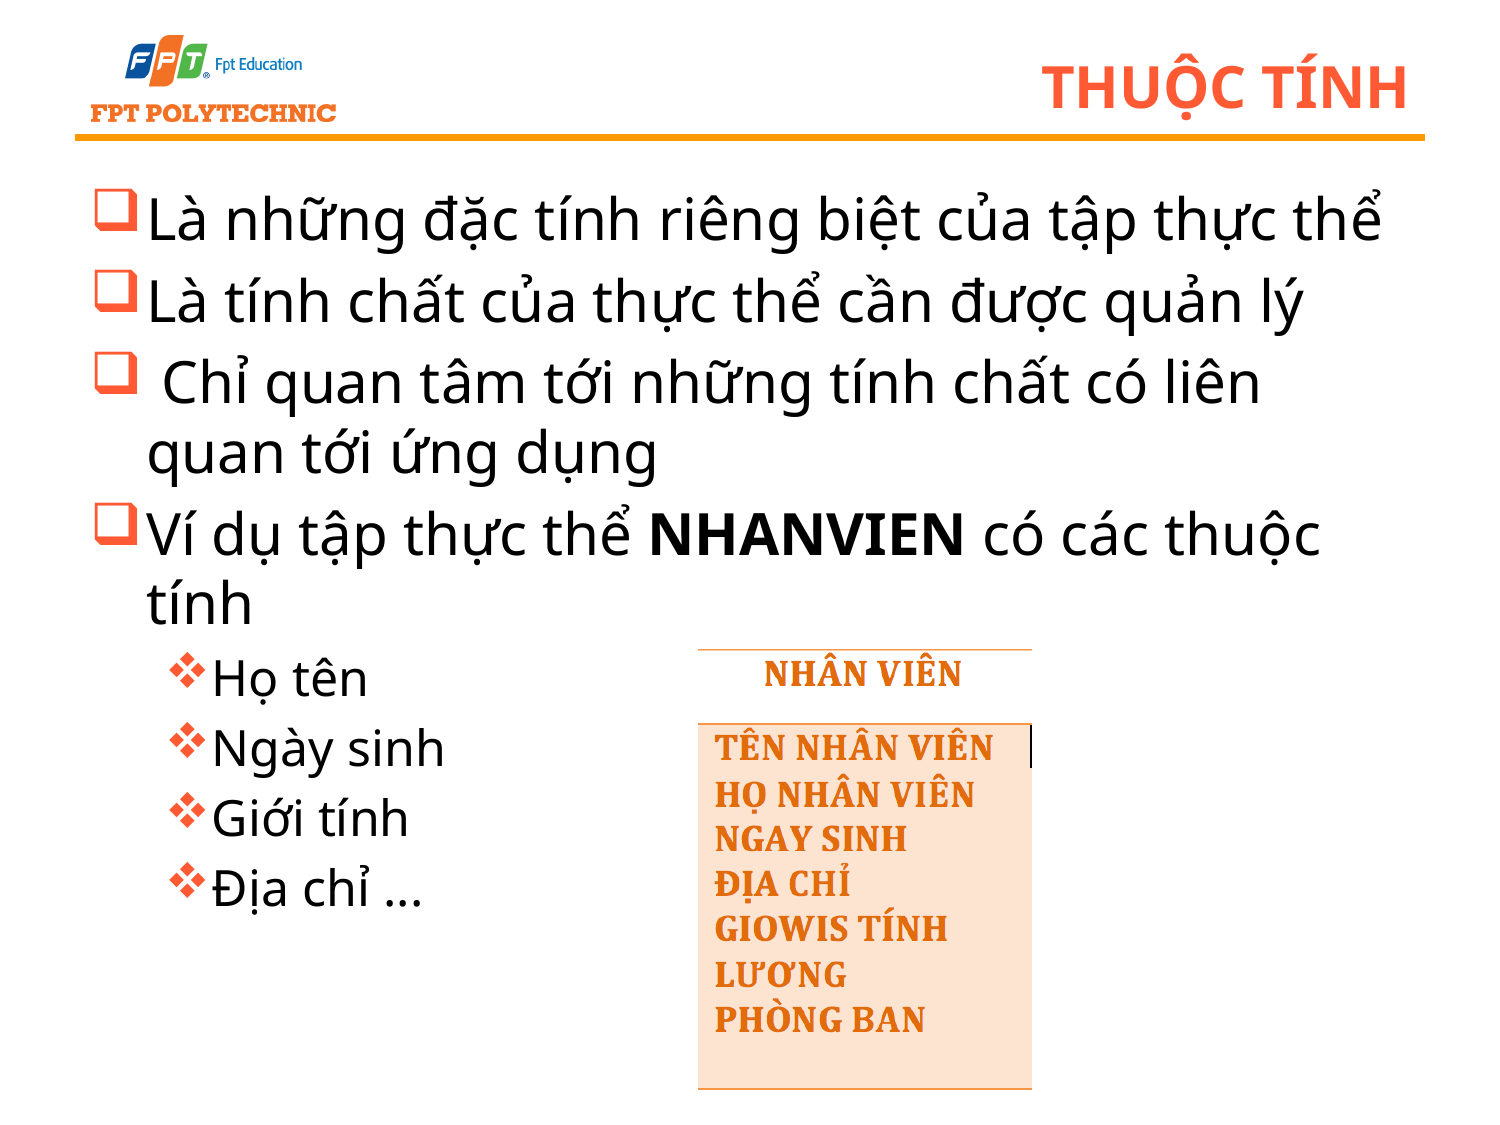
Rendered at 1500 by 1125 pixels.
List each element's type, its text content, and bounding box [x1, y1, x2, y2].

list Là những đặc tính riêng biệt của tập thực thể Là tính chất của thực thể cần được quản lý Chỉ quan tâm tới những tính chất có liên quan tới ứng dụng Ví dụ tập thực thể NHANVIEN có các thuộc tính Họ tên Ngày sinh Giới tính Địa chỉ ... [75, 174, 1425, 1038]
picture [91, 35, 338, 122]
picture [674, 624, 1051, 1105]
title Thuộc tính [337, 45, 1425, 125]
